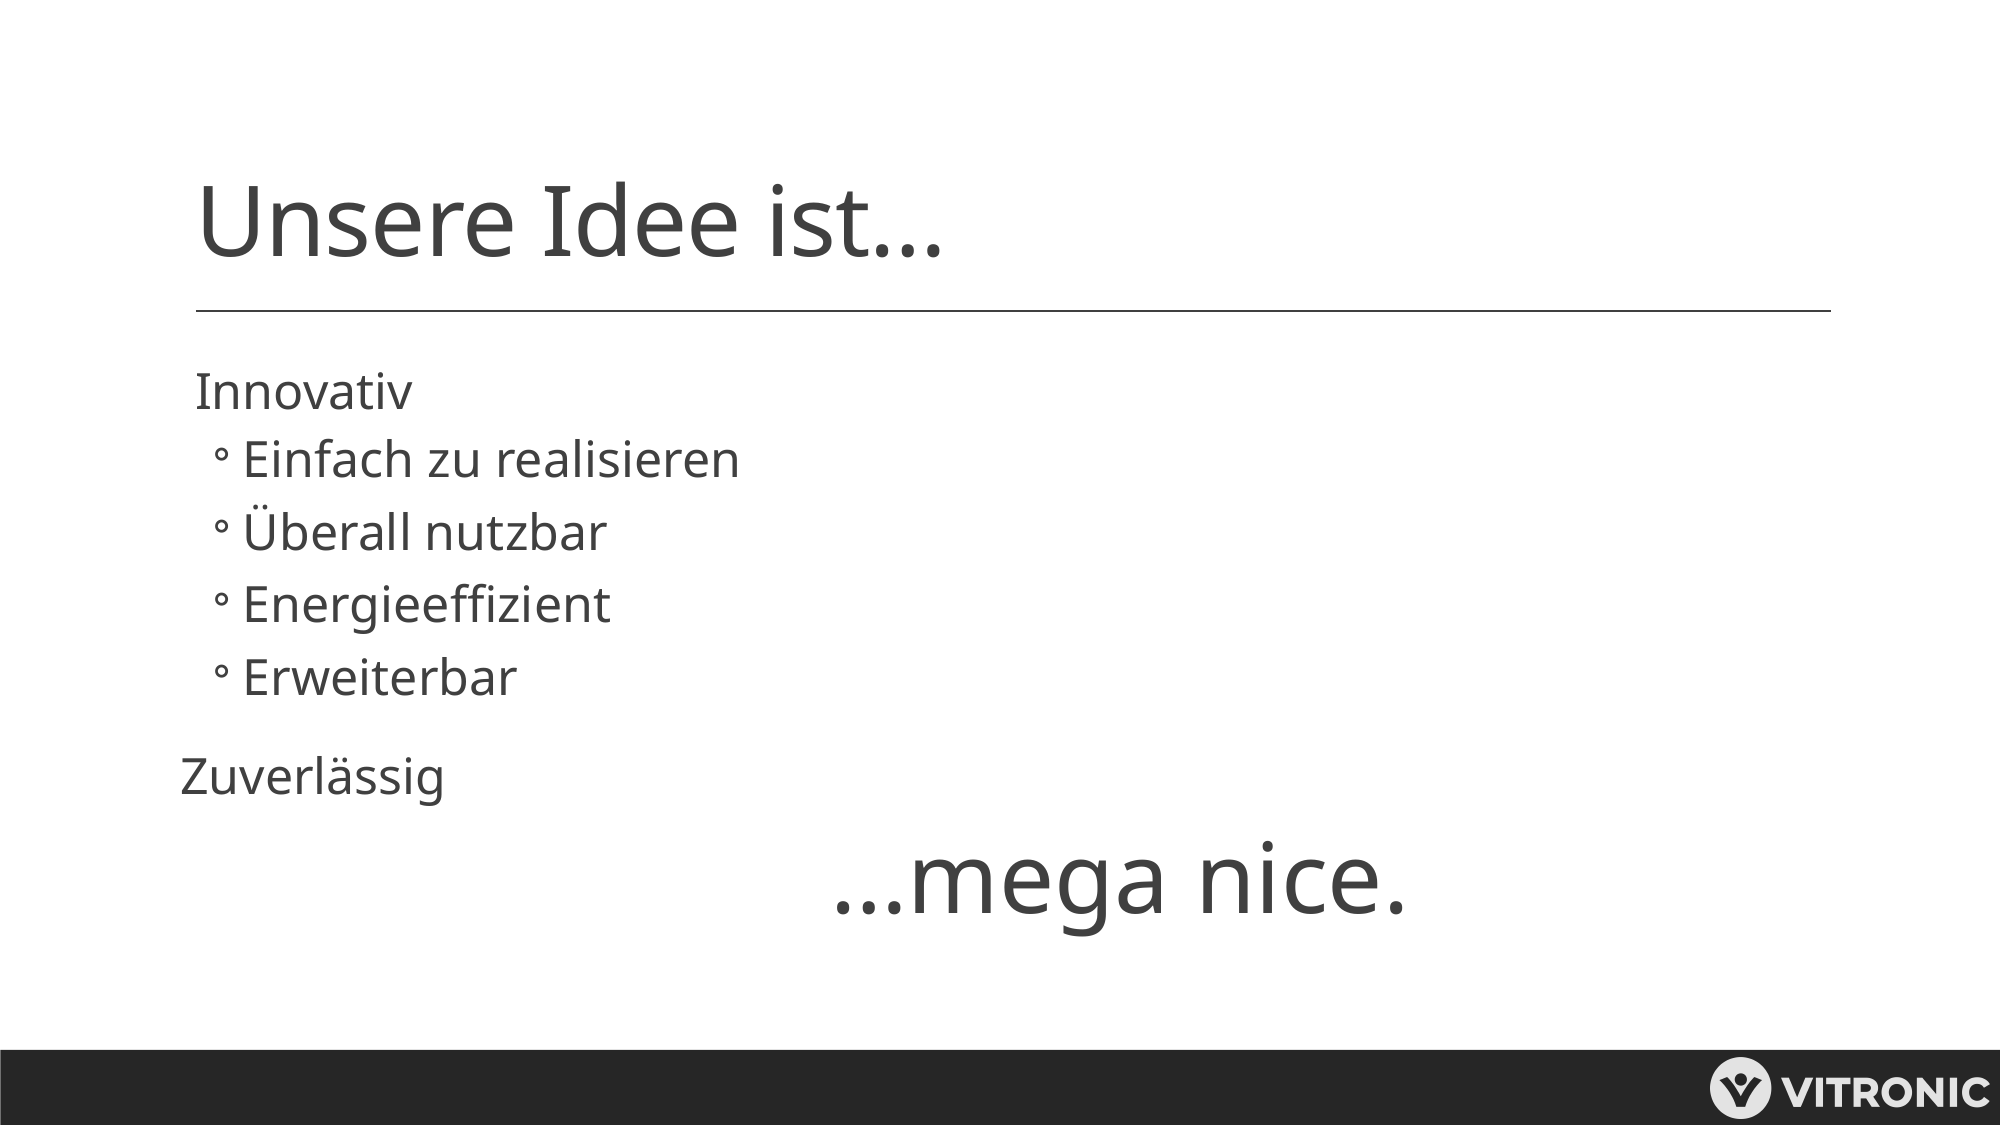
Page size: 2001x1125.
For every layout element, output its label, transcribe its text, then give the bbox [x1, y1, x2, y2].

text_box …mega nice. [815, 807, 1660, 941]
list Innovativ Einfach zu realisieren Überall nutzbar Energieeffizient Erweiterbar Zuverlässig [180, 345, 1830, 963]
title Unsere Idee ist… [180, 47, 1830, 285]
picture [1710, 1057, 1991, 1119]
